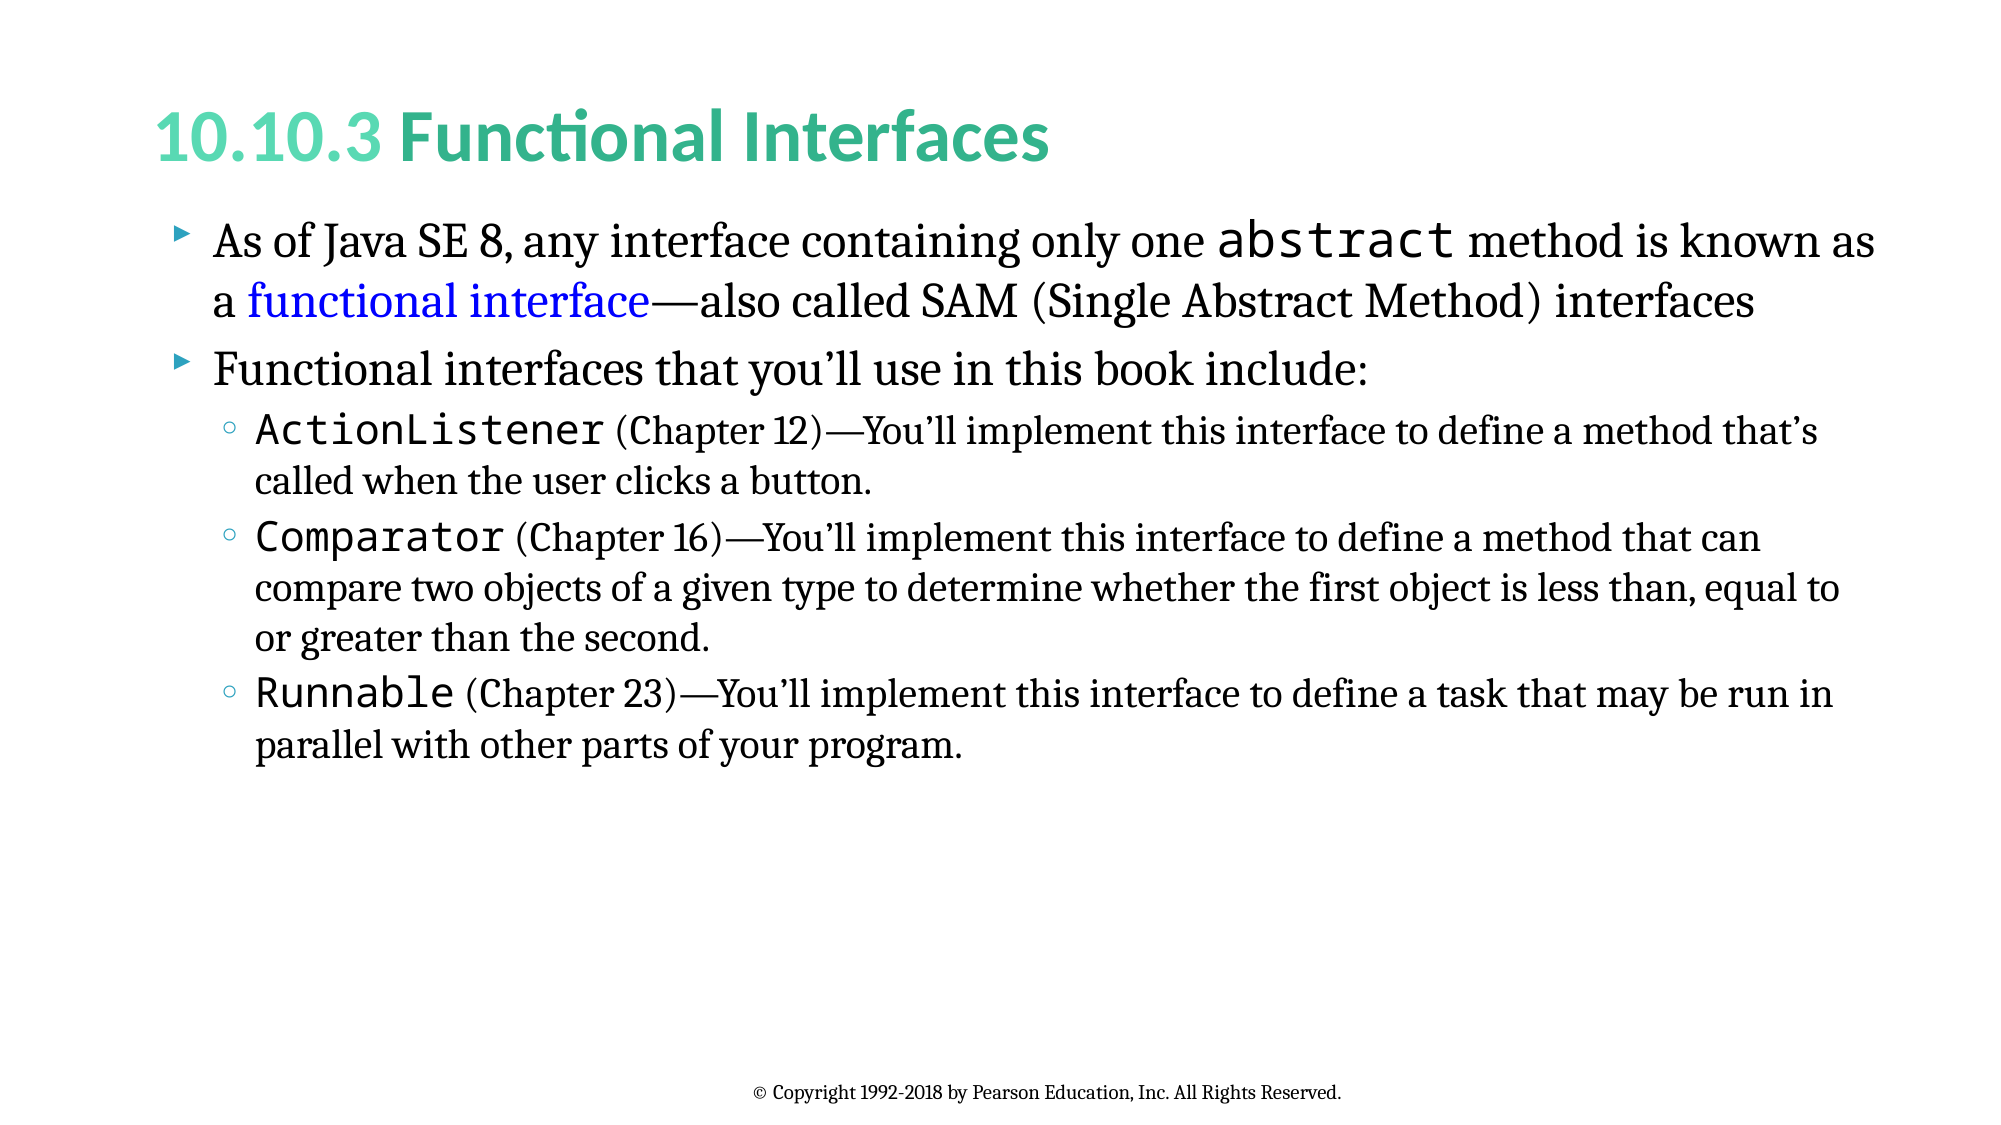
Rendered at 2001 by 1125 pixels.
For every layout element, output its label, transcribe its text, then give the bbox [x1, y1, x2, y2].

list As of Java SE 8, any interface containing only one abstract method is known as a functional interface—also called SAM (Single Abstract Method) interfaces Functional interfaces that you’ll use in this book include: ActionListener (Chapter 12)—You’ll implement this interface to define a method that’s called when the user clicks a button. Comparator (Chapter 16)—You’ll implement this interface to define a method that can compare two objects of a given type to determine whether the first object is less than, equal to or greater than the second. Runnable (Chapter 23)—You’ll implement this interface to define a task that may be run in parallel with other parts of your program. [138, 200, 1892, 943]
title 10.10.3 Functional Interfaces [138, 37, 1892, 200]
footer © Copyright 1992-2018 by Pearson Education, Inc. All Rights Reserved. [736, 1051, 1892, 1112]
